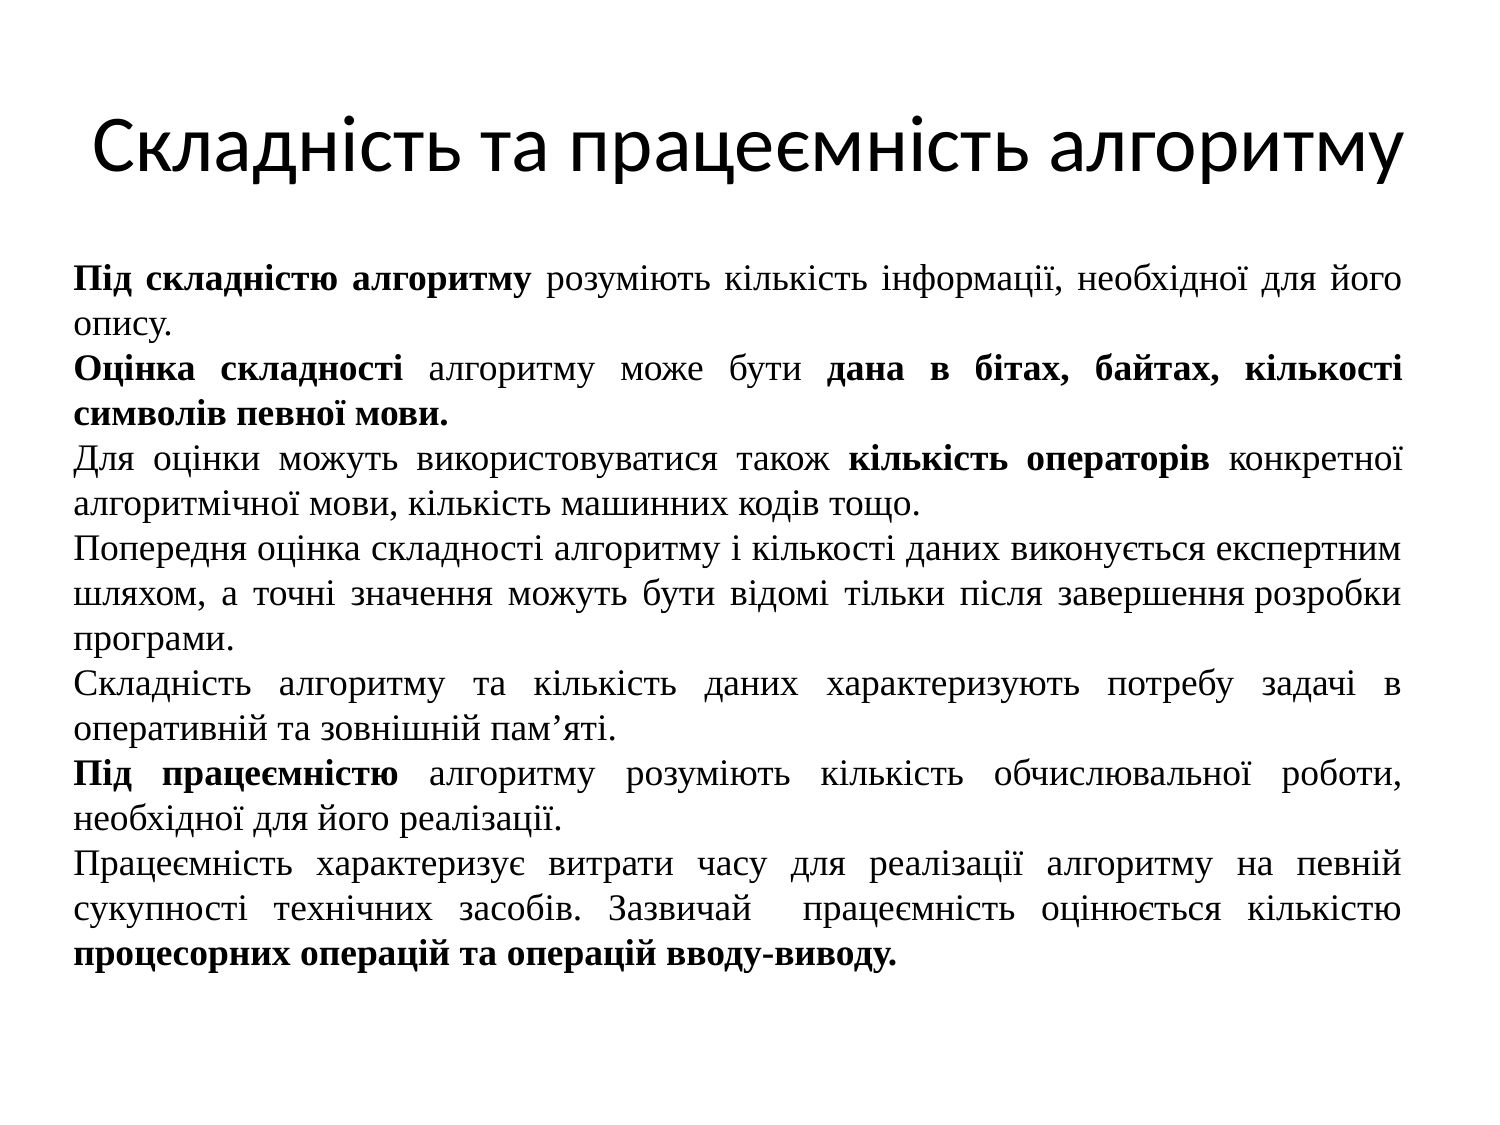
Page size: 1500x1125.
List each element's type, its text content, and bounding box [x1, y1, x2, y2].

title Складність та працеємність алгоритму [75, 45, 1425, 233]
text_box Під складністю алгоритму розуміють кількість інформації, необхідної для його опису. Оцінка складності алгоритму може бути дана в бітах, байтах, кількості символів певної мови. Для оцінки можуть використовуватися також кількість операторів конкретної алгоритмічної мови, кількість машинних кодів тощо. Попередня оцінка складності алгоритму і кількості даних виконується експертним шляхом, а точні значення можуть бути відомі тільки після завершення розробки програми. Складність алгоритму та кількість даних характеризують потребу задачі в оперативній та зовнішній пам’яті. Під працеємністю алгоритму розуміють кількість обчислювальної роботи, необхідної для його реалізації. Працеємність характеризує витрати часу для реалізації алгоритму на певній сукупності технічних засобів. Зазвичай працеємність оцінюється кількістю процесорних операцій та операцій вводу-виводу. [58, 246, 1418, 981]
